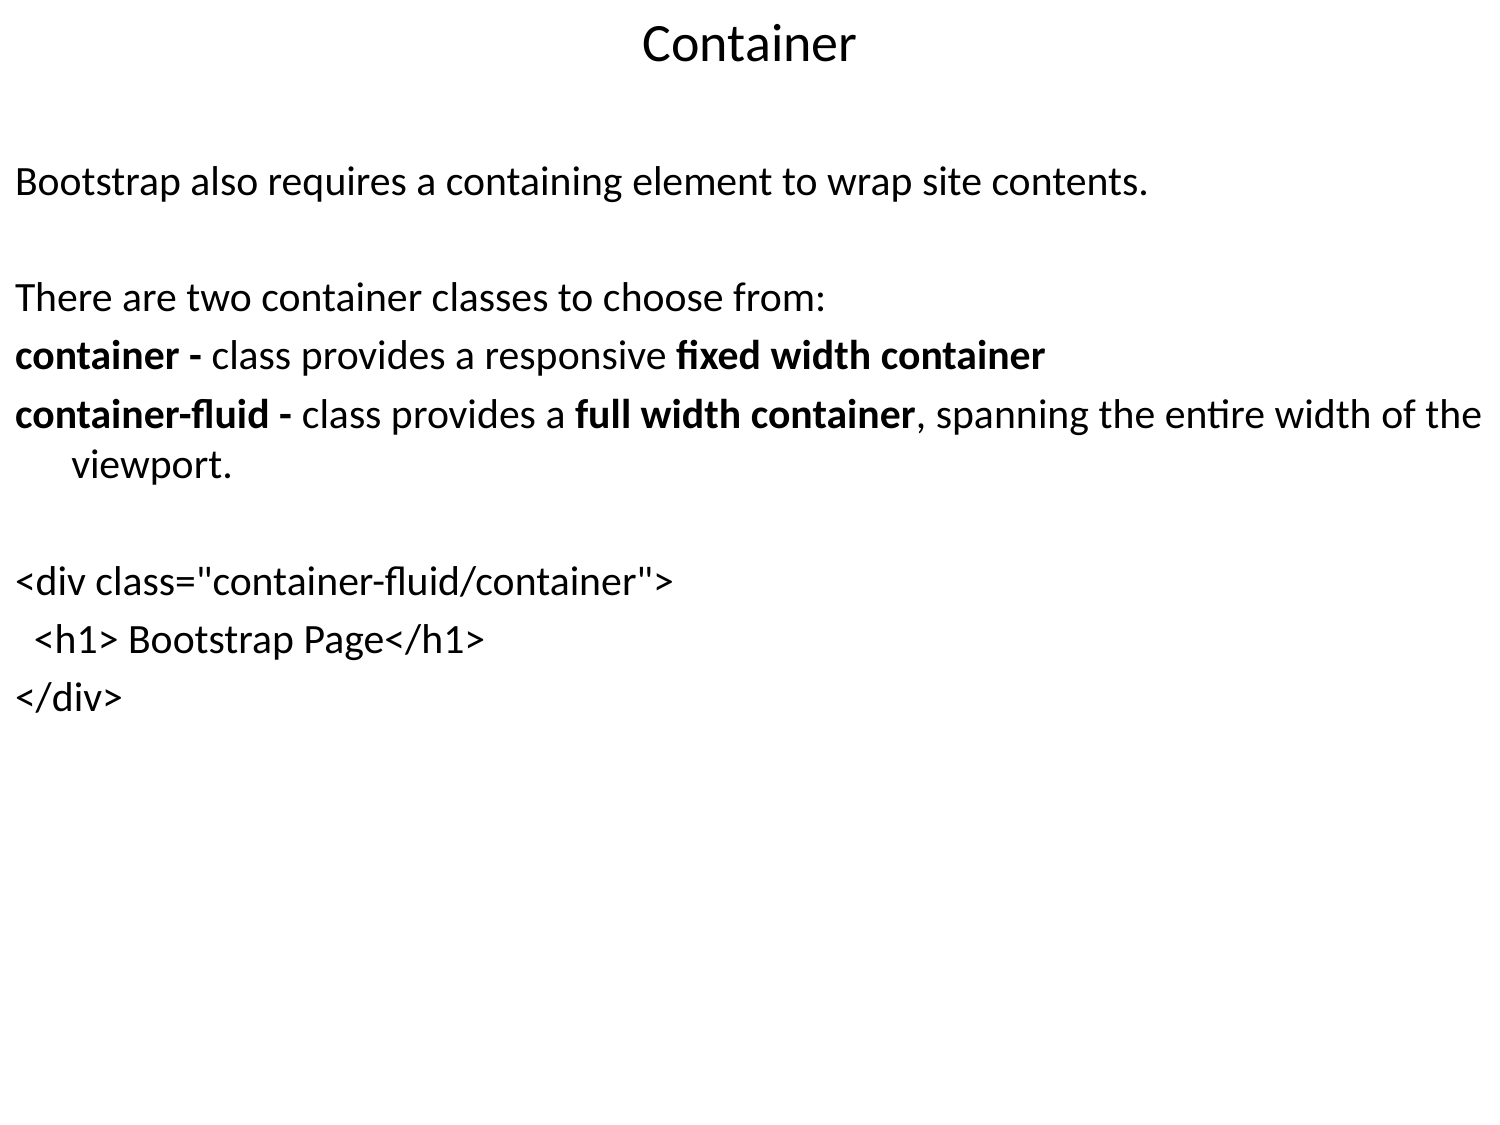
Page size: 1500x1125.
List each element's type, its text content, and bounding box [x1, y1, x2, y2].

title Container [75, 0, 1425, 80]
list Bootstrap also requires a containing element to wrap site contents. There are two container classes to choose from: container - class provides a responsive fixed width container container-fluid - class provides a full width container, spanning the entire width of the viewport. <div class="container-fluid/container"> <h1> Bootstrap Page</h1> </div> [0, 87, 1500, 1125]
